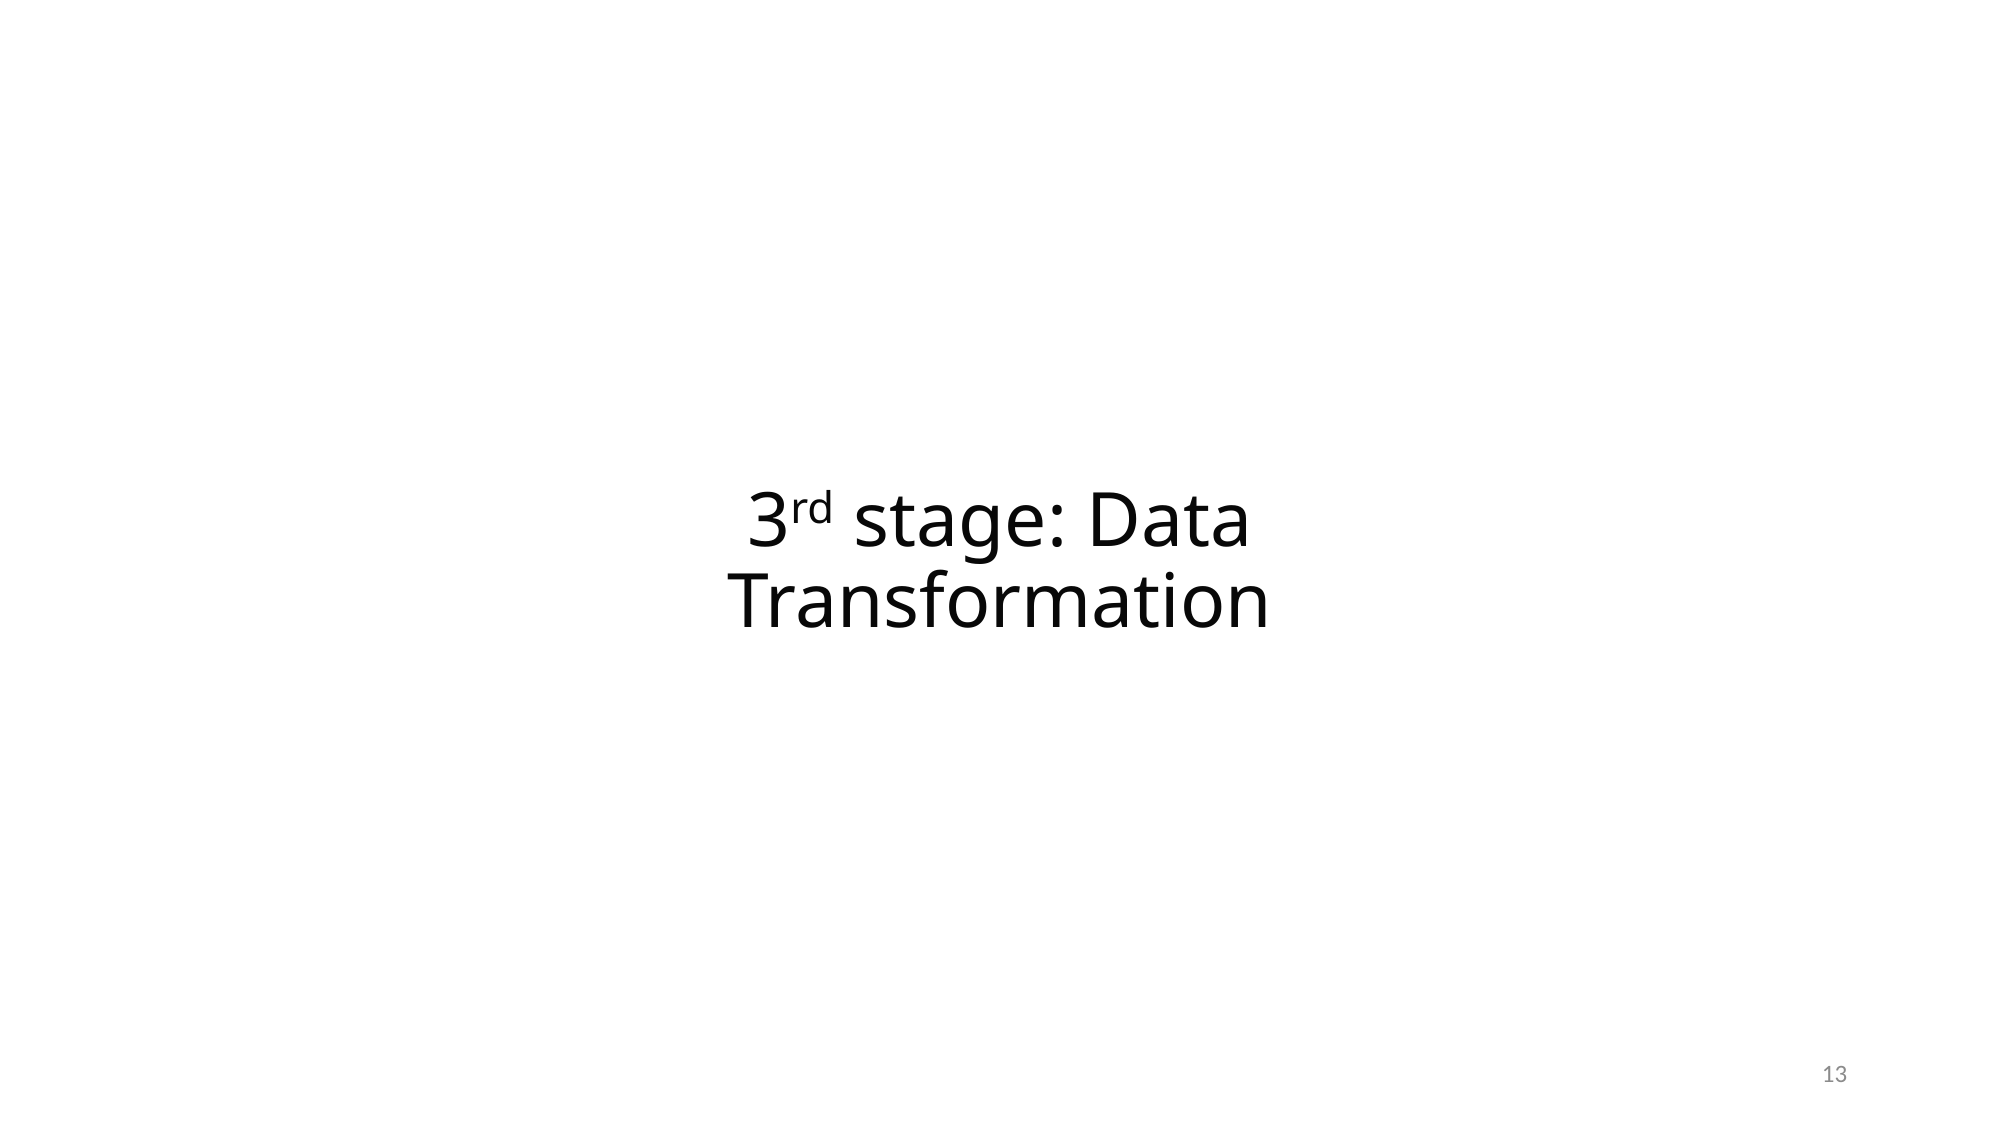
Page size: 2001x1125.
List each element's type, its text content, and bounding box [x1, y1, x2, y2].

title 3rd stage: Data Transformation [525, 386, 1475, 739]
slide_number 13 [1412, 1042, 1863, 1103]
